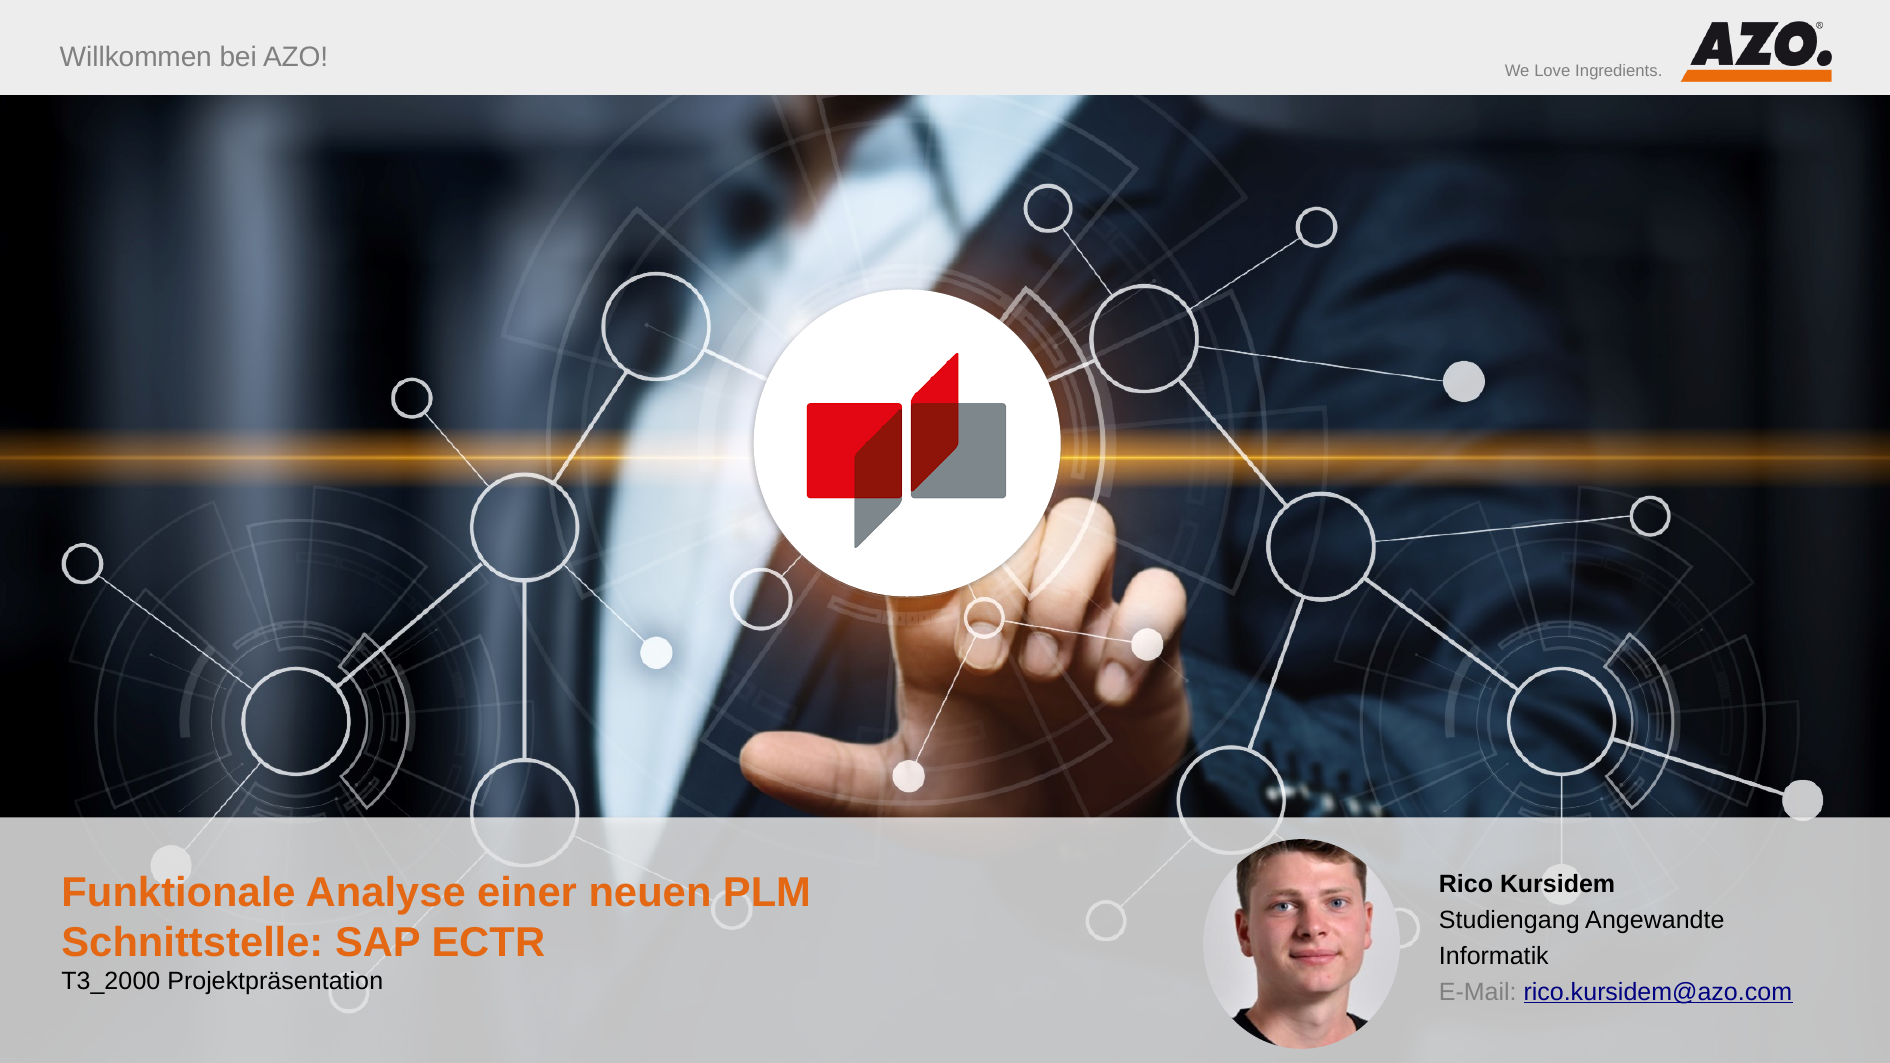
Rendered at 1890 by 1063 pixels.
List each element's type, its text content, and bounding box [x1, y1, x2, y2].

title Willkommen bei AZO! [59, 31, 1262, 96]
text_box Funktionale Analyse einer neuen PLM Schnittstelle: SAP ECTR T3_2000 Projektpräsentation [61, 857, 949, 1003]
picture [0, 95, 1890, 817]
text_box Rico Kursidem Studiengang Angewandte Informatik E-Mail: rico.kursidem@azo.com [1438, 836, 1842, 1031]
picture [1202, 838, 1401, 1050]
